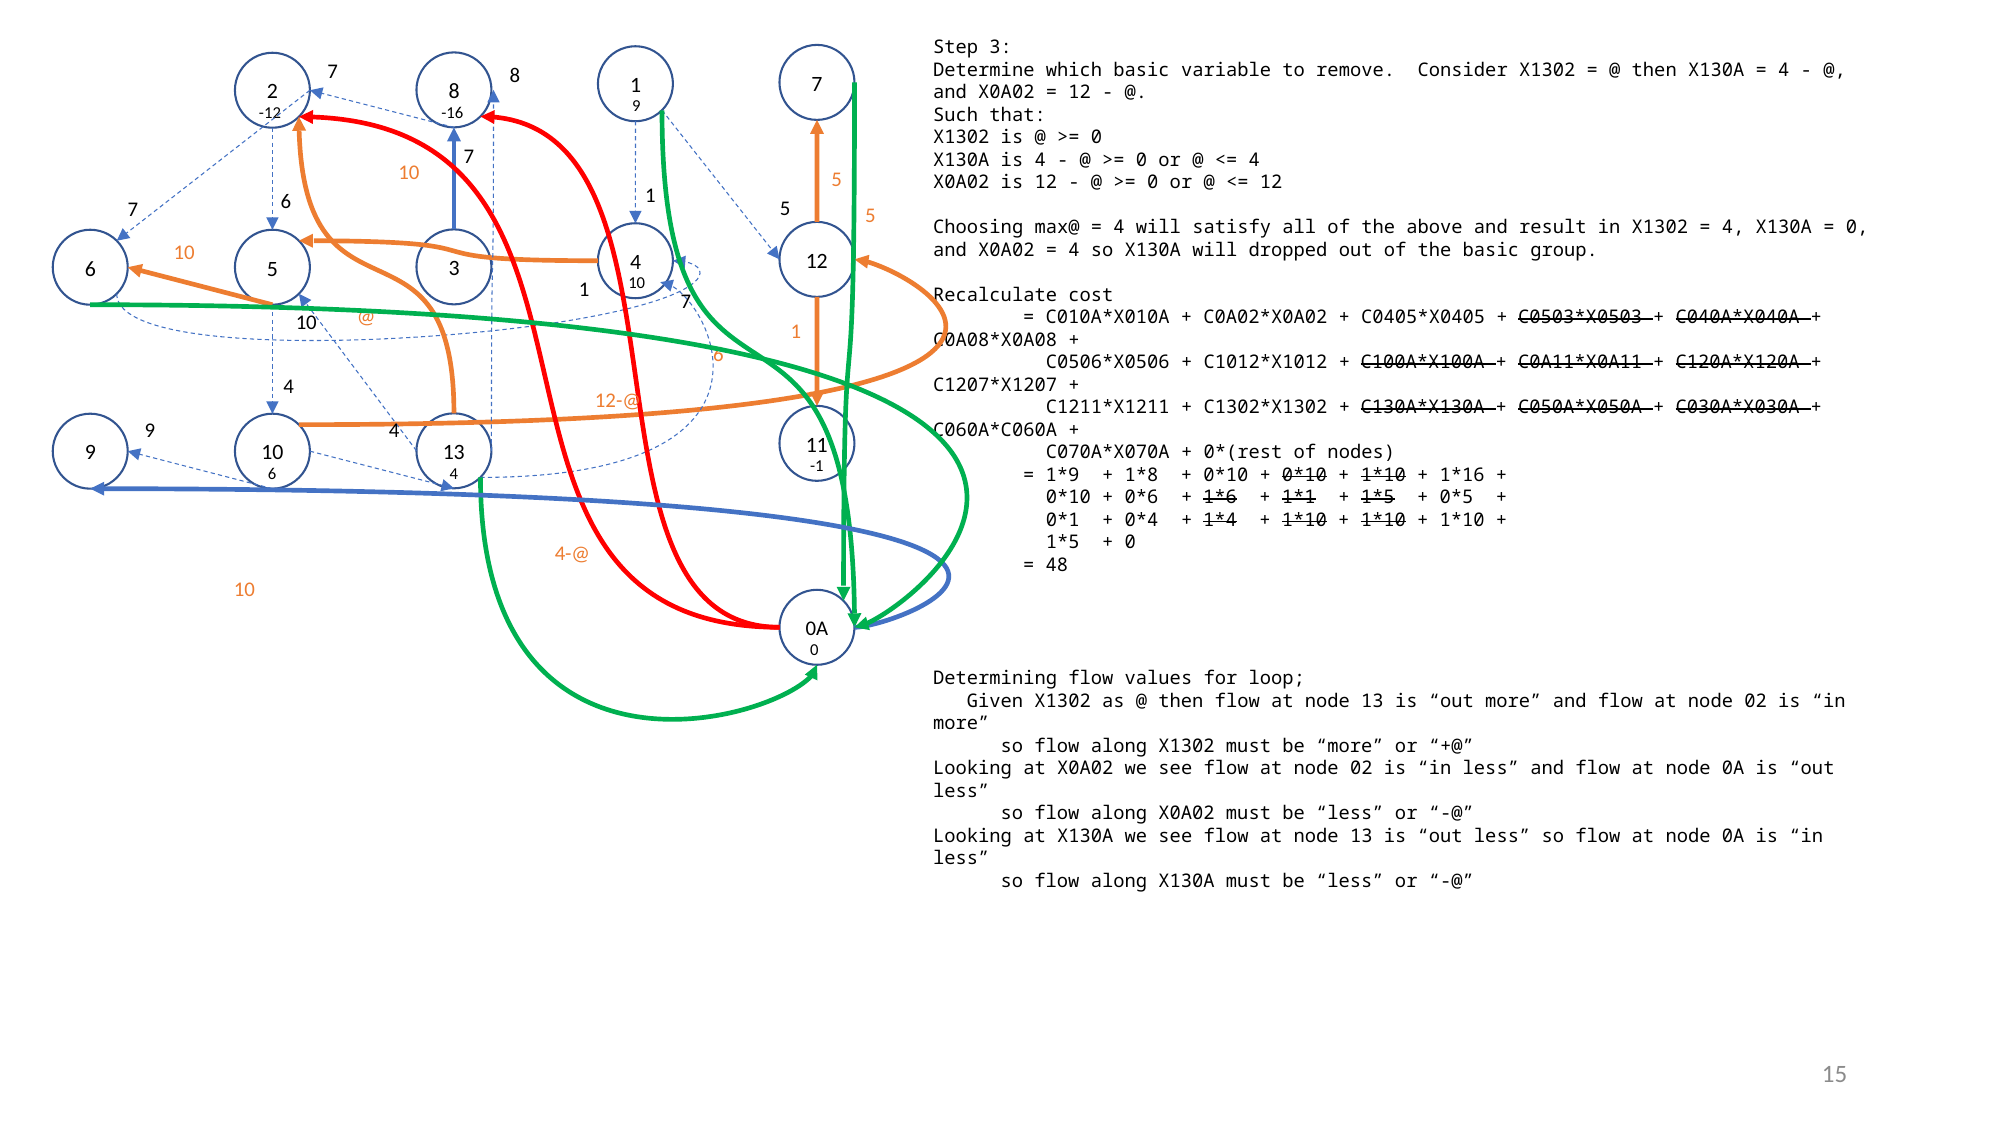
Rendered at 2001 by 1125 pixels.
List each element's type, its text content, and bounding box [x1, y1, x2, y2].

text_box Determining flow values for loop; Given X1302 as @ then flow at node 13 is “out more” and flow at node 02 is “in more” so flow along X1302 must be “more” or “+@” Looking at X0A02 we see flow at node 02 is “in less” and flow at node 0A is “out less” so flow along X0A02 must be “less” or “-@” Looking at X130A we see flow at node 13 is “out less” so flow at node 0A is “in less” so flow along X130A must be “less” or “-@” [918, 658, 1878, 899]
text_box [52, 44, 892, 667]
text_box Step 3: Determine which basic variable to remove. Consider X1302 = @ then X130A = 4 - @, and X0A02 = 12 - @. Such that: X1302 is @ >= 0 X130A is 4 - @ >= 0 or @ <= 4 X0A02 is 12 - @ >= 0 or @ <= 12 Choosing max@ = 4 will satisfy all of the above and result in X1302 = 4, X130A = 0, and X0A02 = 4 so X130A will dropped out of the basic group. Recalculate cost = C010A*X010A + C0A02*X0A02 + C0405*X0405 + C0503*X0503 + C040A*X040A + C0A08*X0A08 + C0506*X0506 + C1012*X1012 + C100A*X100A + C0A11*X0A11 + C120A*X120A + C1207*X1207 + C1211*X1211 + C1302*X1302 + C130A*X130A + C050A*X050A + C030A*X030A + C060A*C060A + C070A*X070A + 0*(rest of nodes) = 1*9 + 1*8 + 0*10 + 0*10 + 1*10 + 1*16 + 0*10 + 0*6 + 1*6 + 1*1 + 1*5 + 0*5 + 0*1 + 0*4 + 1*4 + 1*10 + 1*10 + 1*10 + 1*5 + 0 = 48 [918, 27, 1956, 606]
slide_number 15 [1412, 1042, 1863, 1103]
